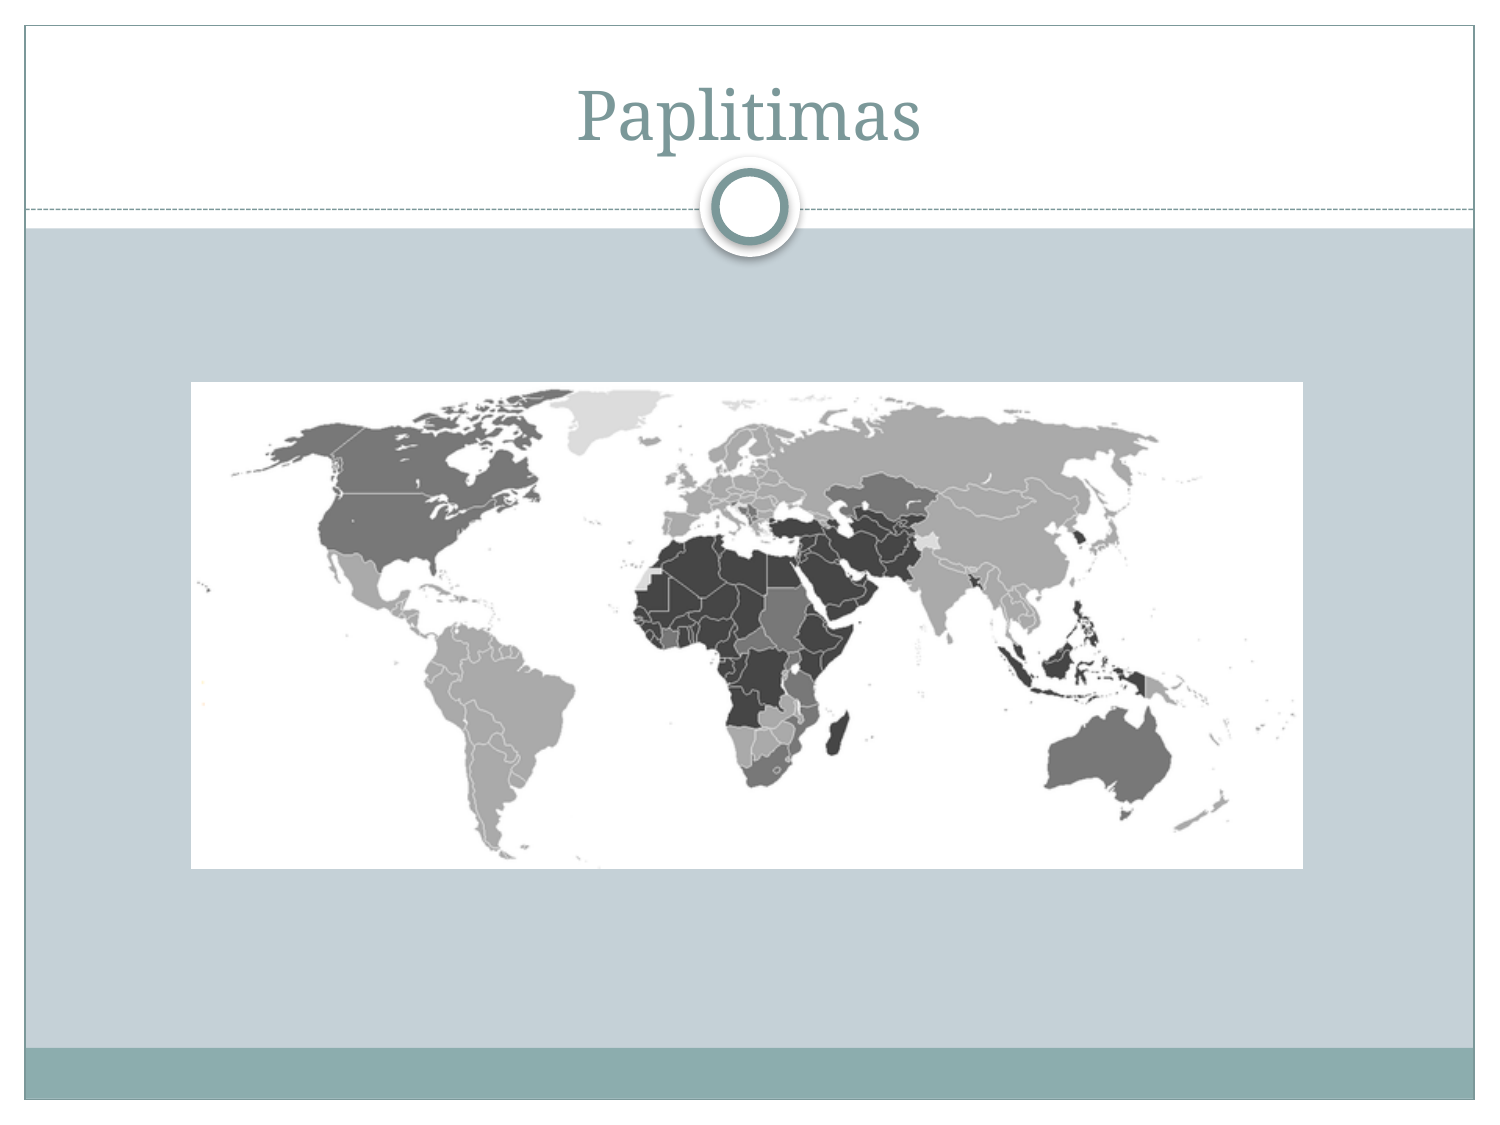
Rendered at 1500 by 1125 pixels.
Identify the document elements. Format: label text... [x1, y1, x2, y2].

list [191, 382, 1303, 869]
title Paplitimas [49, 37, 1450, 162]
